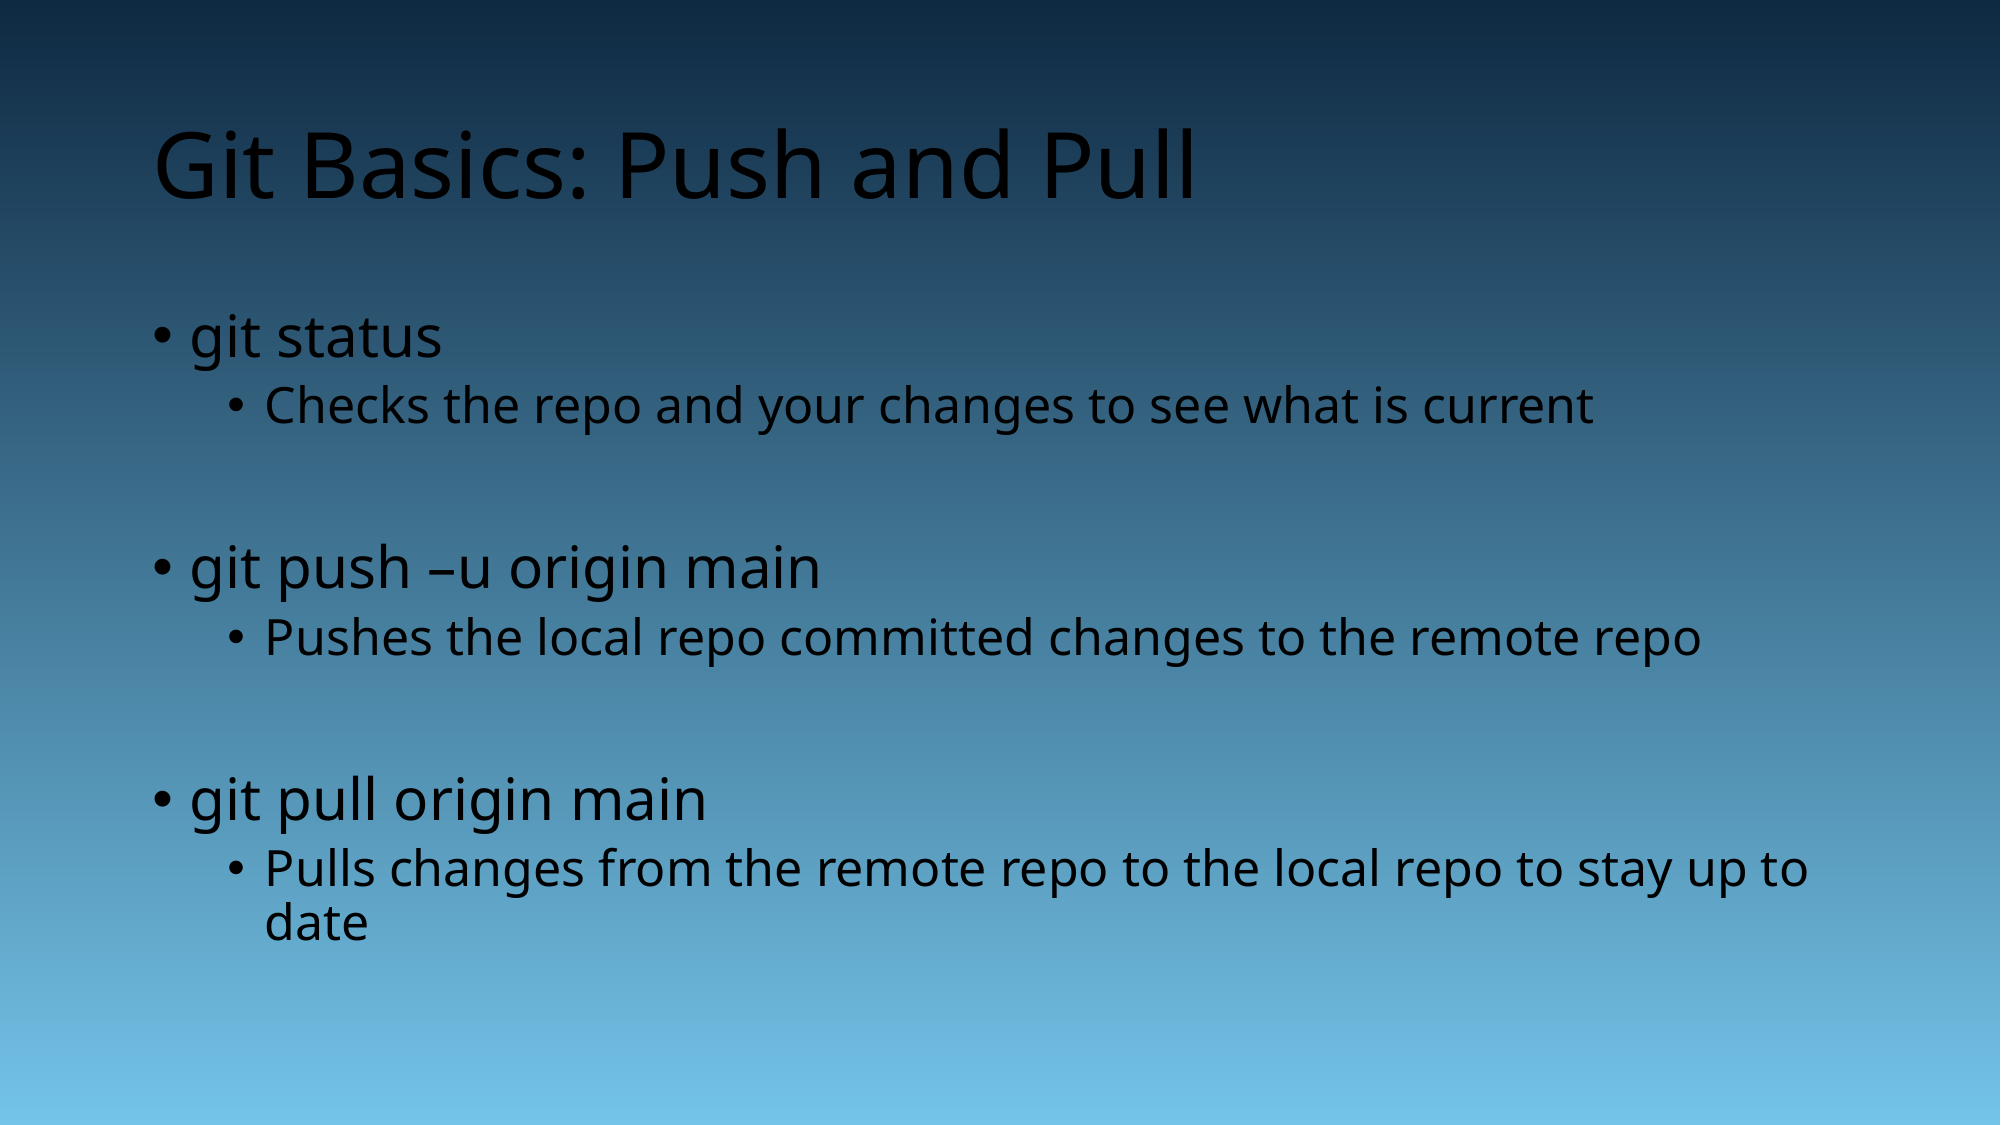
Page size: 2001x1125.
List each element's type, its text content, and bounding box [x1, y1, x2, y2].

list git status Checks the repo and your changes to see what is current git push –u origin main Pushes the local repo committed changes to the remote repo git pull origin main Pulls changes from the remote repo to the local repo to stay up to date [137, 299, 1863, 1014]
title Git Basics: Push and Pull [137, 59, 1863, 278]
